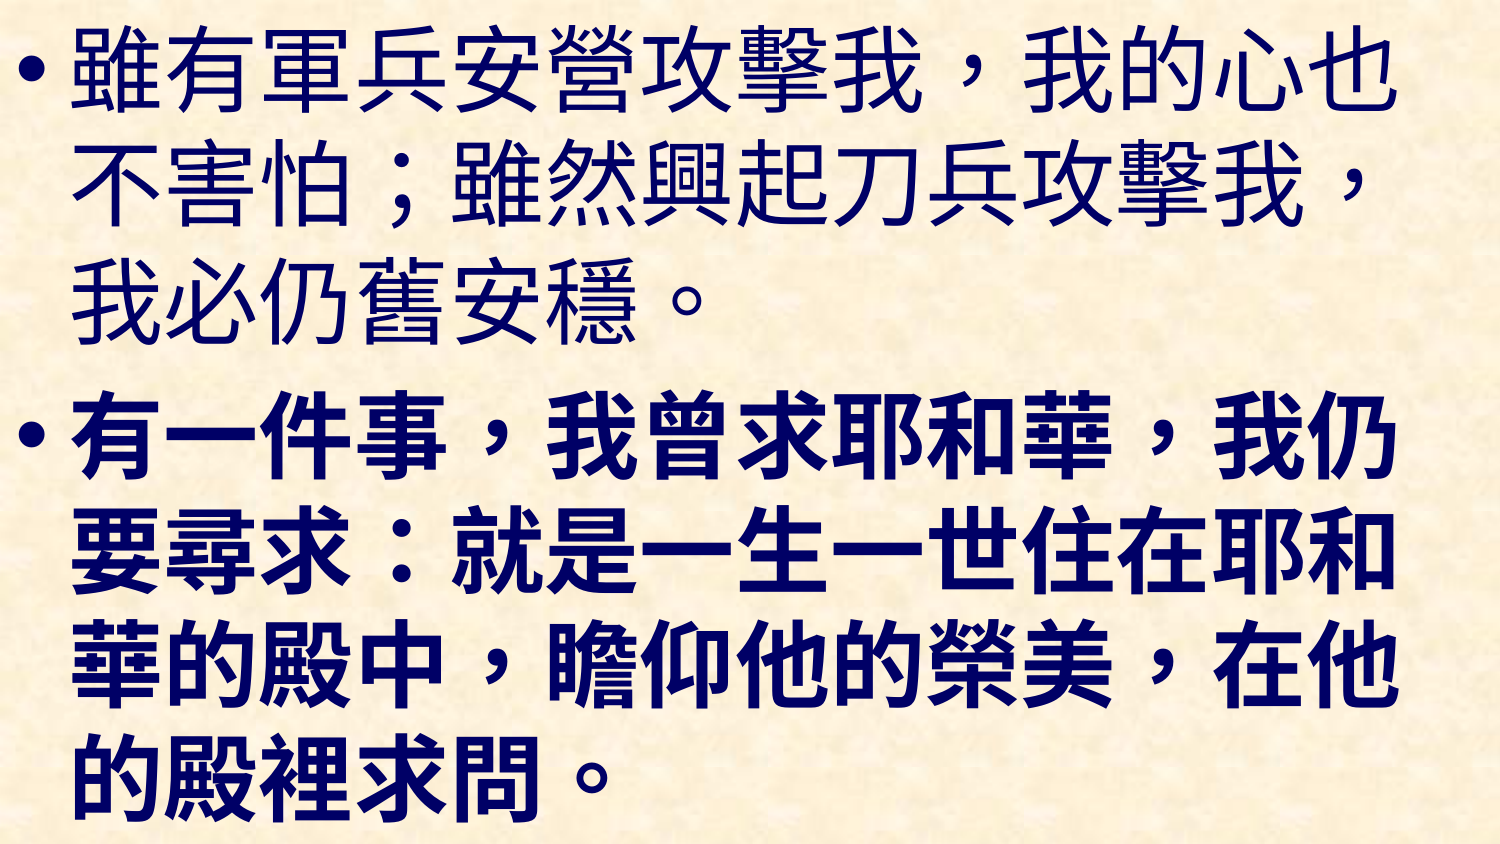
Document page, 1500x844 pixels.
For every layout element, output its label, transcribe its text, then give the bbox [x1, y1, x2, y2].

list 雖有軍兵安營攻擊我，我的心也不害怕；雖然興起刀兵攻擊我，我必仍舊安穩。 有一件事，我曾求耶和華，我仍要尋求：就是一生一世住在耶和華的殿中，瞻仰他的榮美，在他的殿裡求問。 [0, 0, 1500, 844]
